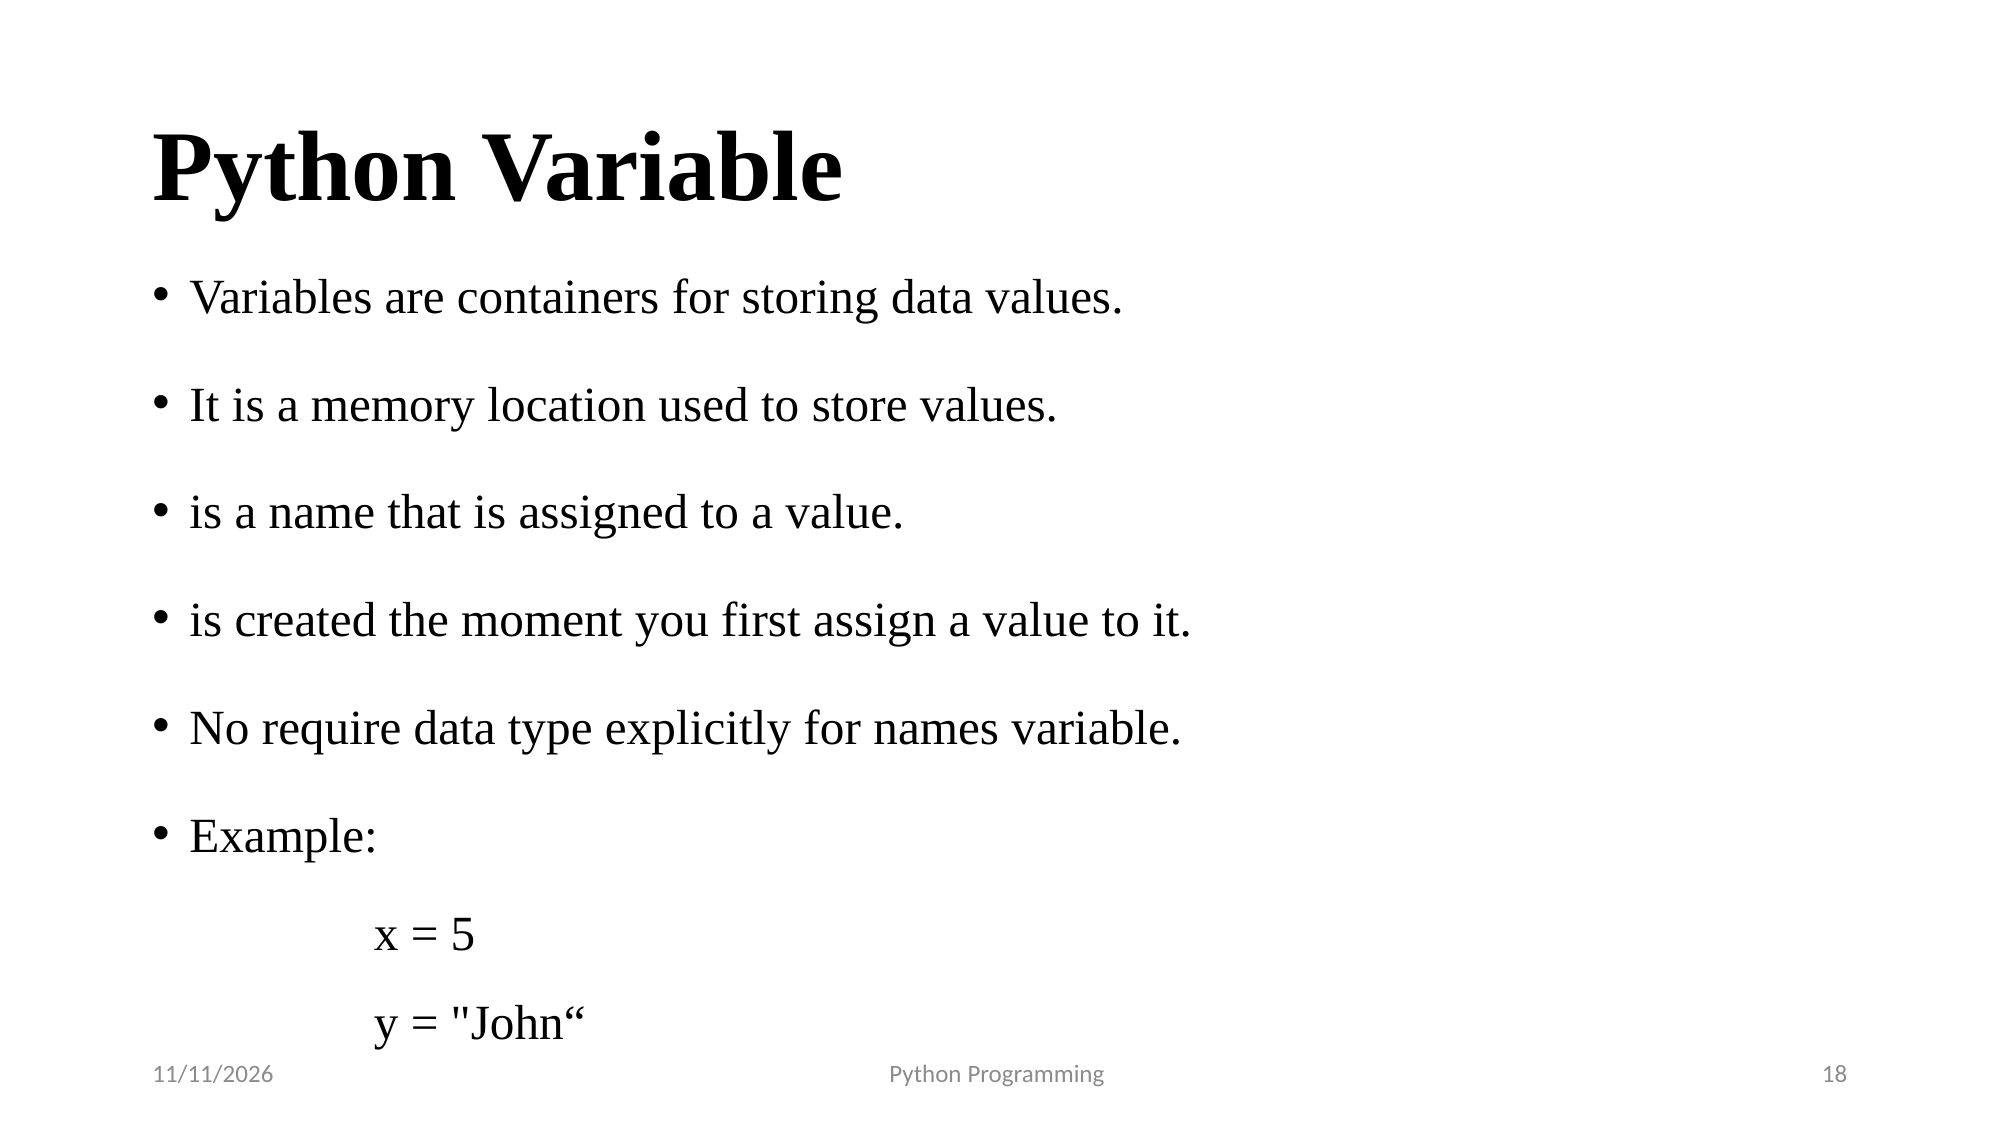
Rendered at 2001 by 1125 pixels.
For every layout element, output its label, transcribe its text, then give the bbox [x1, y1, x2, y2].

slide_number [137, 1042, 588, 1103]
slide_number 18 [1412, 1042, 1863, 1103]
footer Python Programming [662, 1042, 1338, 1103]
title Python Variable [137, 59, 1863, 226]
list Variables are containers for storing data values. It is a memory location used to store values. is a name that is assigned to a value. is created the moment you first assign a value to it. No require data type explicitly for names variable. Example: x = 5 y = "John“ [137, 226, 1863, 1066]
